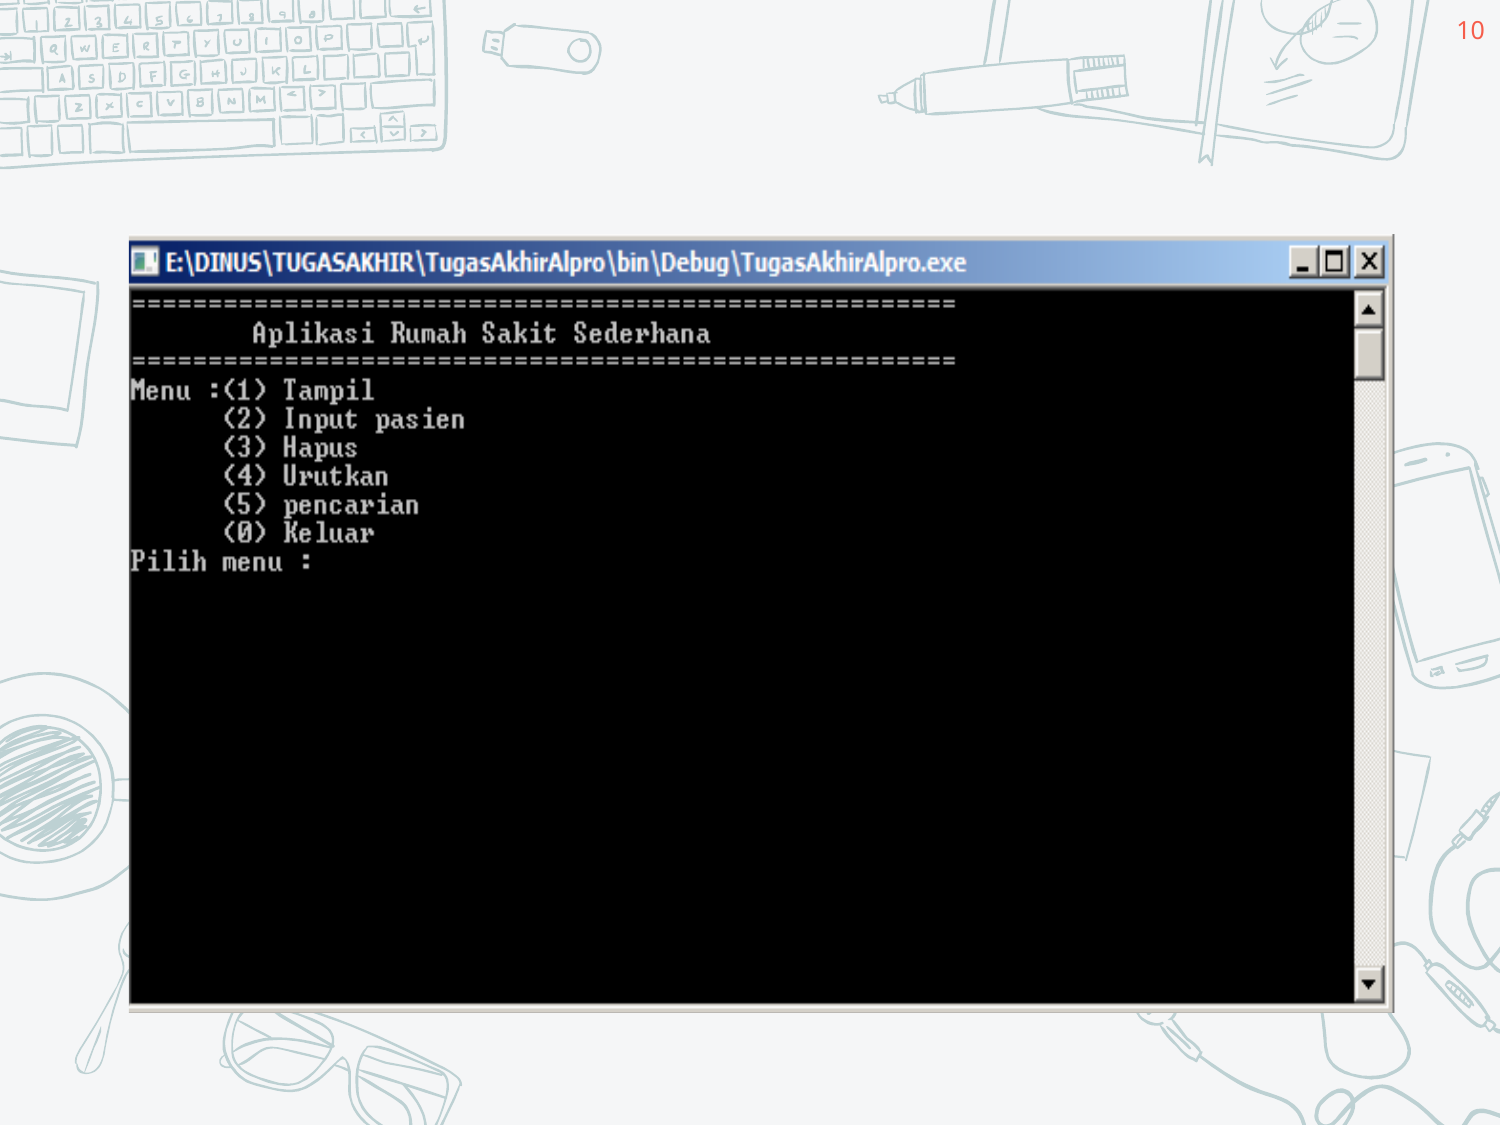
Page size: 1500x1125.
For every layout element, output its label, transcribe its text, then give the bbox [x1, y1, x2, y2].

picture [128, 234, 1395, 1013]
slide_number 10 [1435, 0, 1500, 71]
